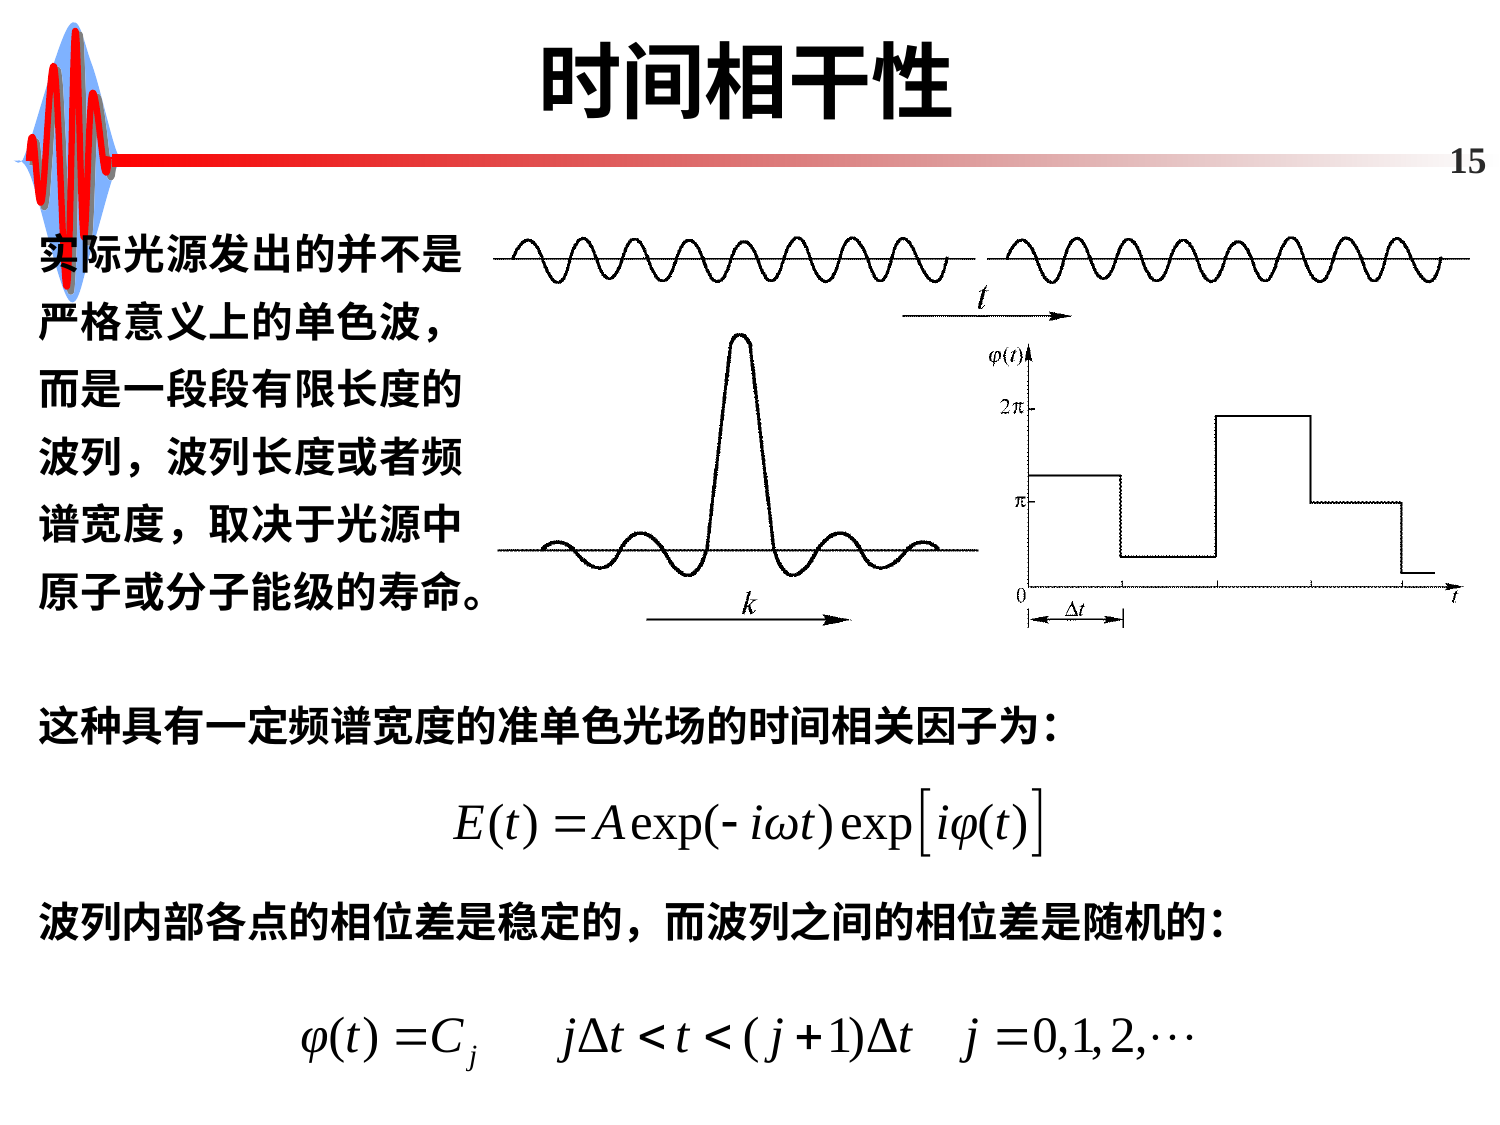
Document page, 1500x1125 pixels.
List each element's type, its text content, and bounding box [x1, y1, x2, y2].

text_box 波列内部各点的相位差是稳定的，而波列之间的相位差是随机的： [23, 888, 1477, 954]
title 时间相干性 [159, 19, 1334, 137]
text_box 实际光源发出的并不是严格意义上的单色波，而是一段段有限长度的波列，波列长度或者频谱宽度，取决于光源中原子或分子能级的寿命。 [23, 203, 479, 623]
picture [489, 216, 1477, 634]
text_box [293, 1001, 1207, 1083]
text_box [443, 784, 1056, 870]
slide_number 15 [1371, 140, 1500, 177]
text_box 这种具有一定频谱宽度的准单色光场的时间相关因子为： [23, 692, 1471, 758]
